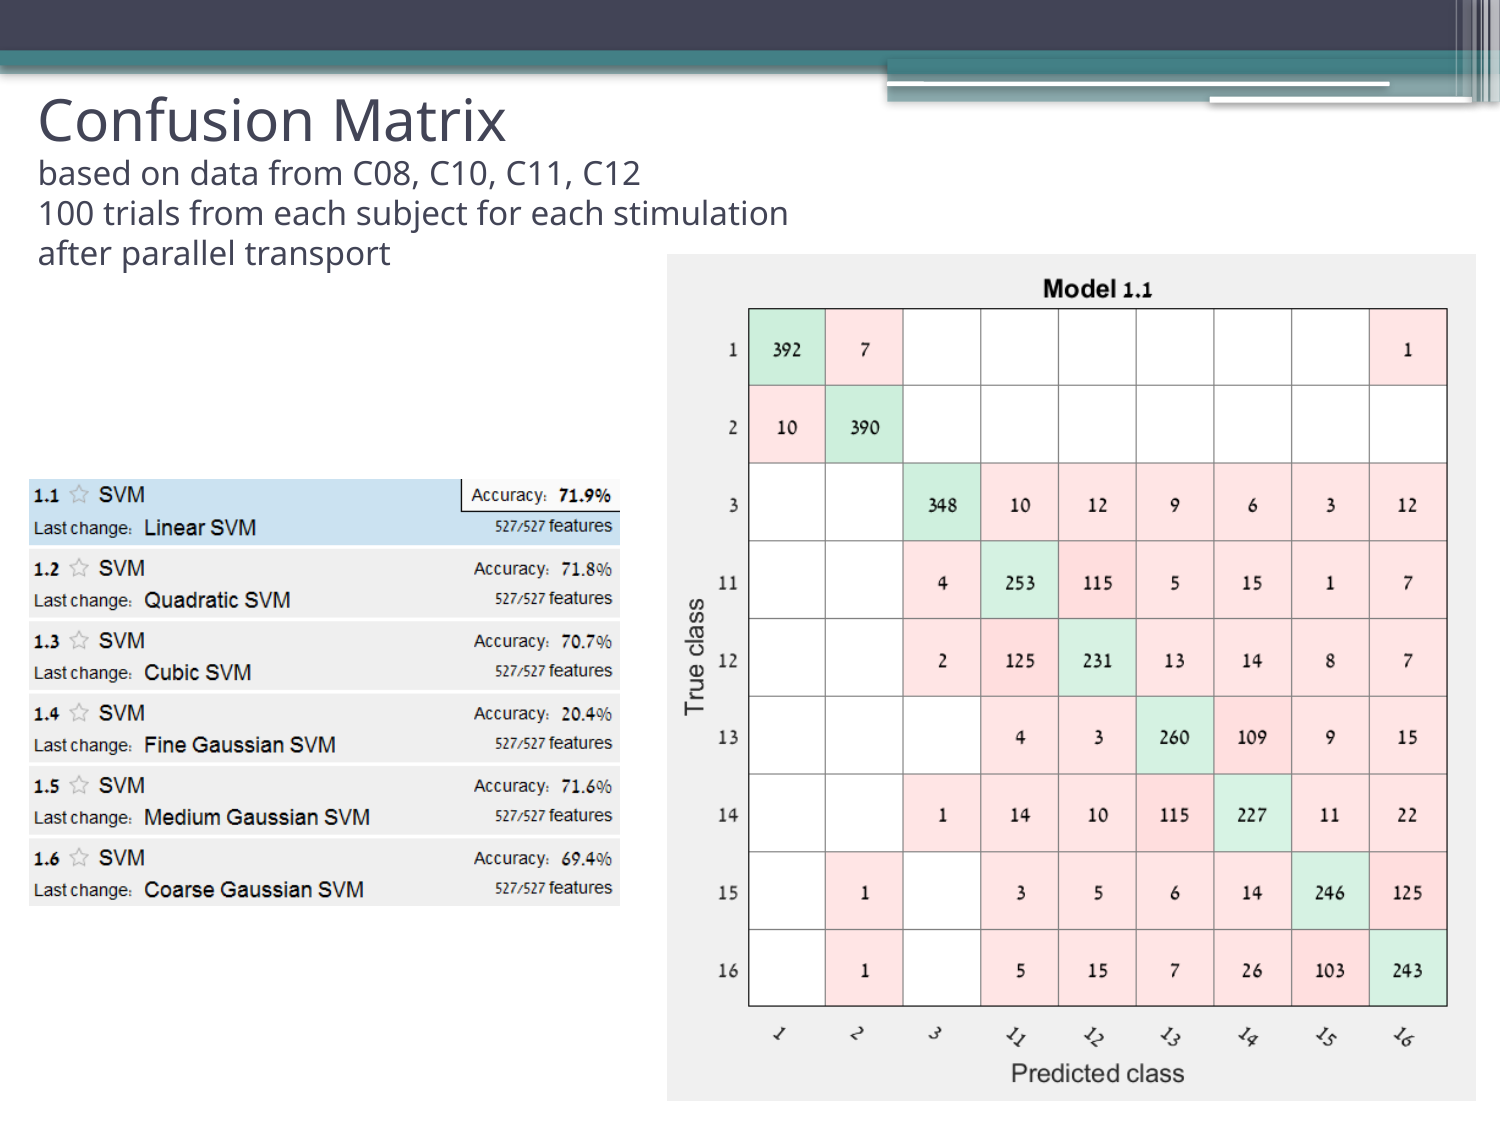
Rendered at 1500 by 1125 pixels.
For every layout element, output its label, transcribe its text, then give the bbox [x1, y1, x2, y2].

picture [667, 254, 1476, 1101]
title Confusion Matrix based on data from C08, C10, C11, C12 100 trials from each subject for each stimulation after parallel transport [22, 90, 1373, 265]
picture [29, 479, 621, 906]
